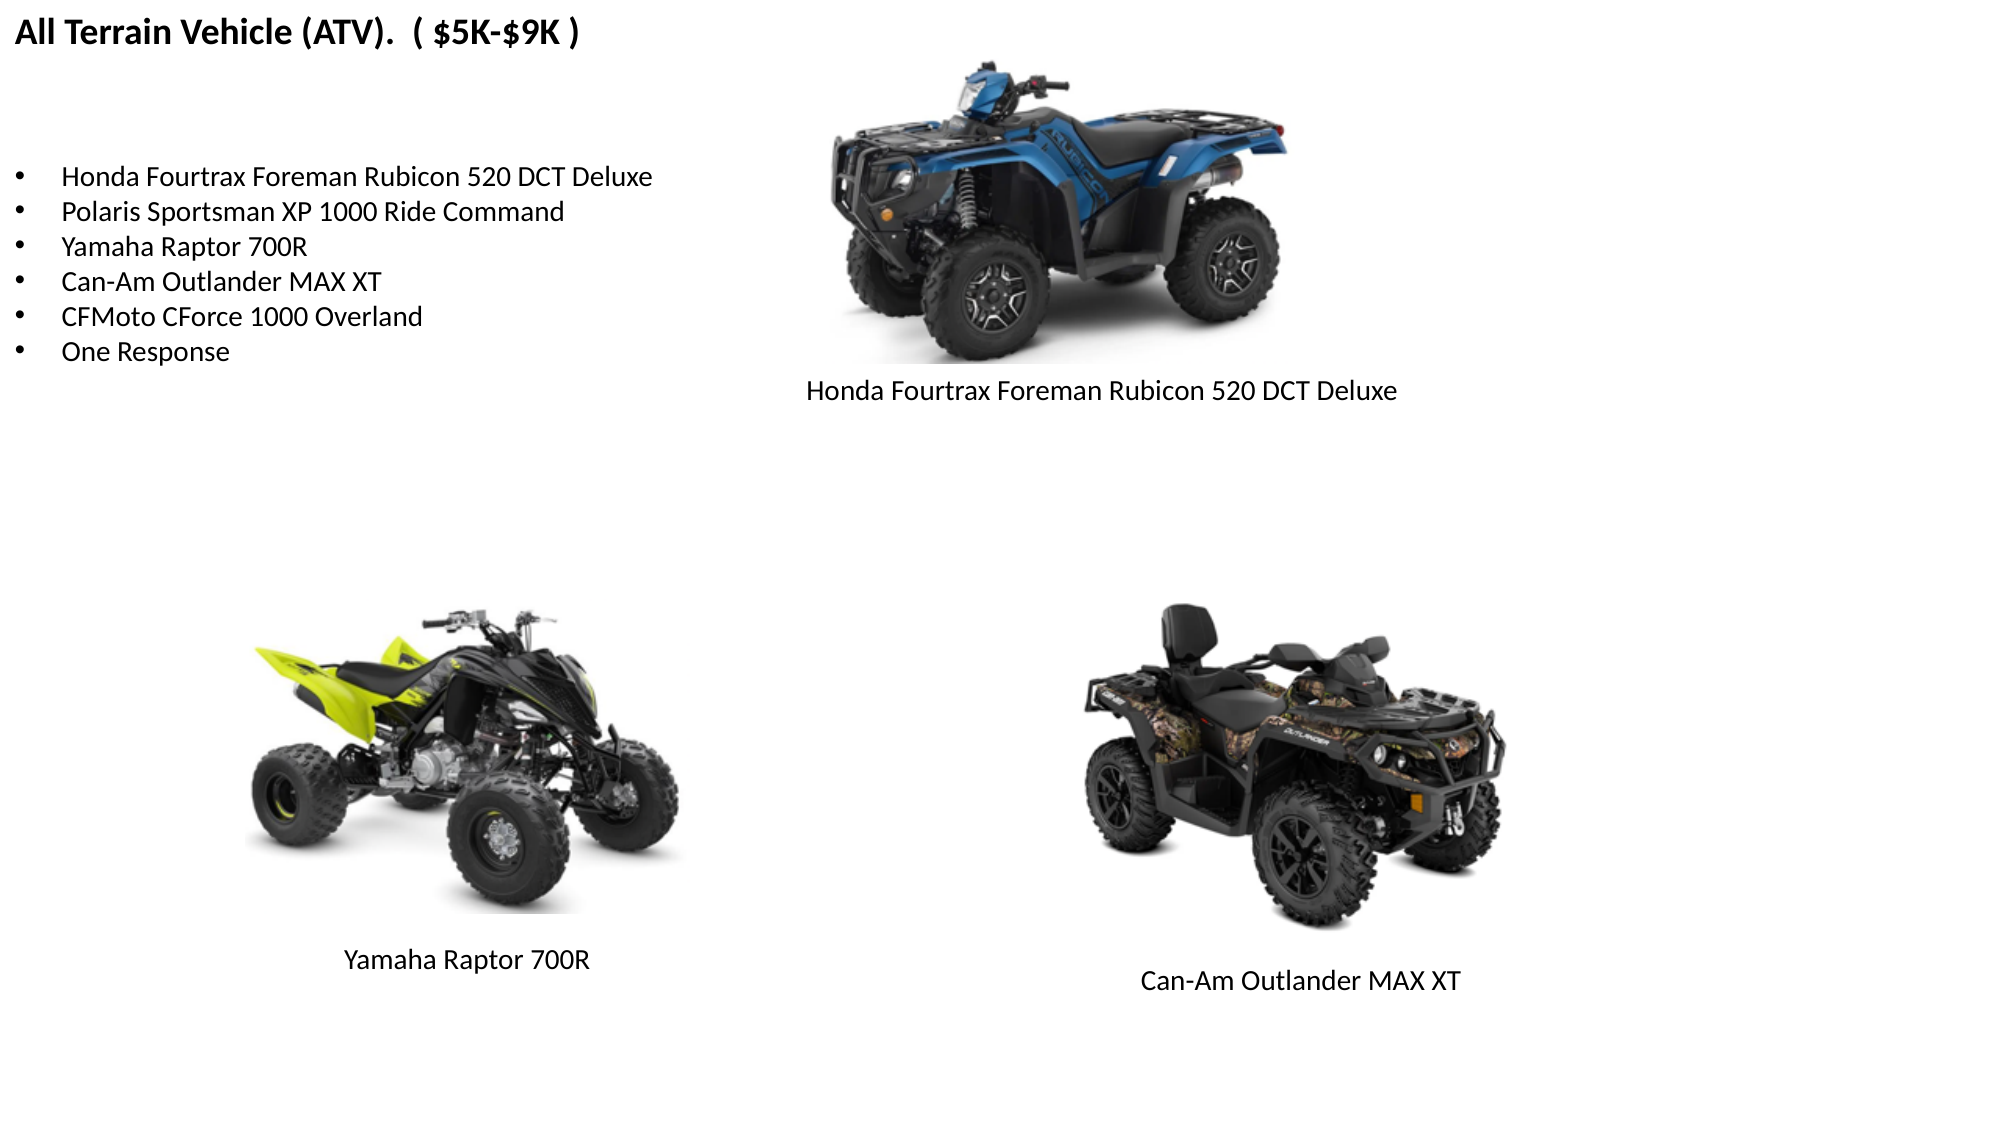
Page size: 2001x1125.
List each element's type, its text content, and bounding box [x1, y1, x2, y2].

text_box Can-Am Outlander MAX XT [1095, 954, 1508, 1004]
text_box Honda Fourtrax Foreman Rubicon 520 DCT Deluxe Polaris Sportsman XP 1000 Ride Command Yamaha Raptor 700R Can-Am Outlander MAX XT CFMoto CForce 1000 Overland One Response [0, 149, 706, 375]
picture [245, 599, 690, 914]
text_box Honda Fourtrax Foreman Rubicon 520 DCT Deluxe [791, 363, 1416, 414]
text_box Yamaha Raptor 700R [303, 933, 632, 984]
picture [825, 57, 1295, 364]
picture [1082, 599, 1508, 934]
text_box All Terrain Vehicle (ATV). ( $5K-$9K ) [0, 0, 632, 60]
